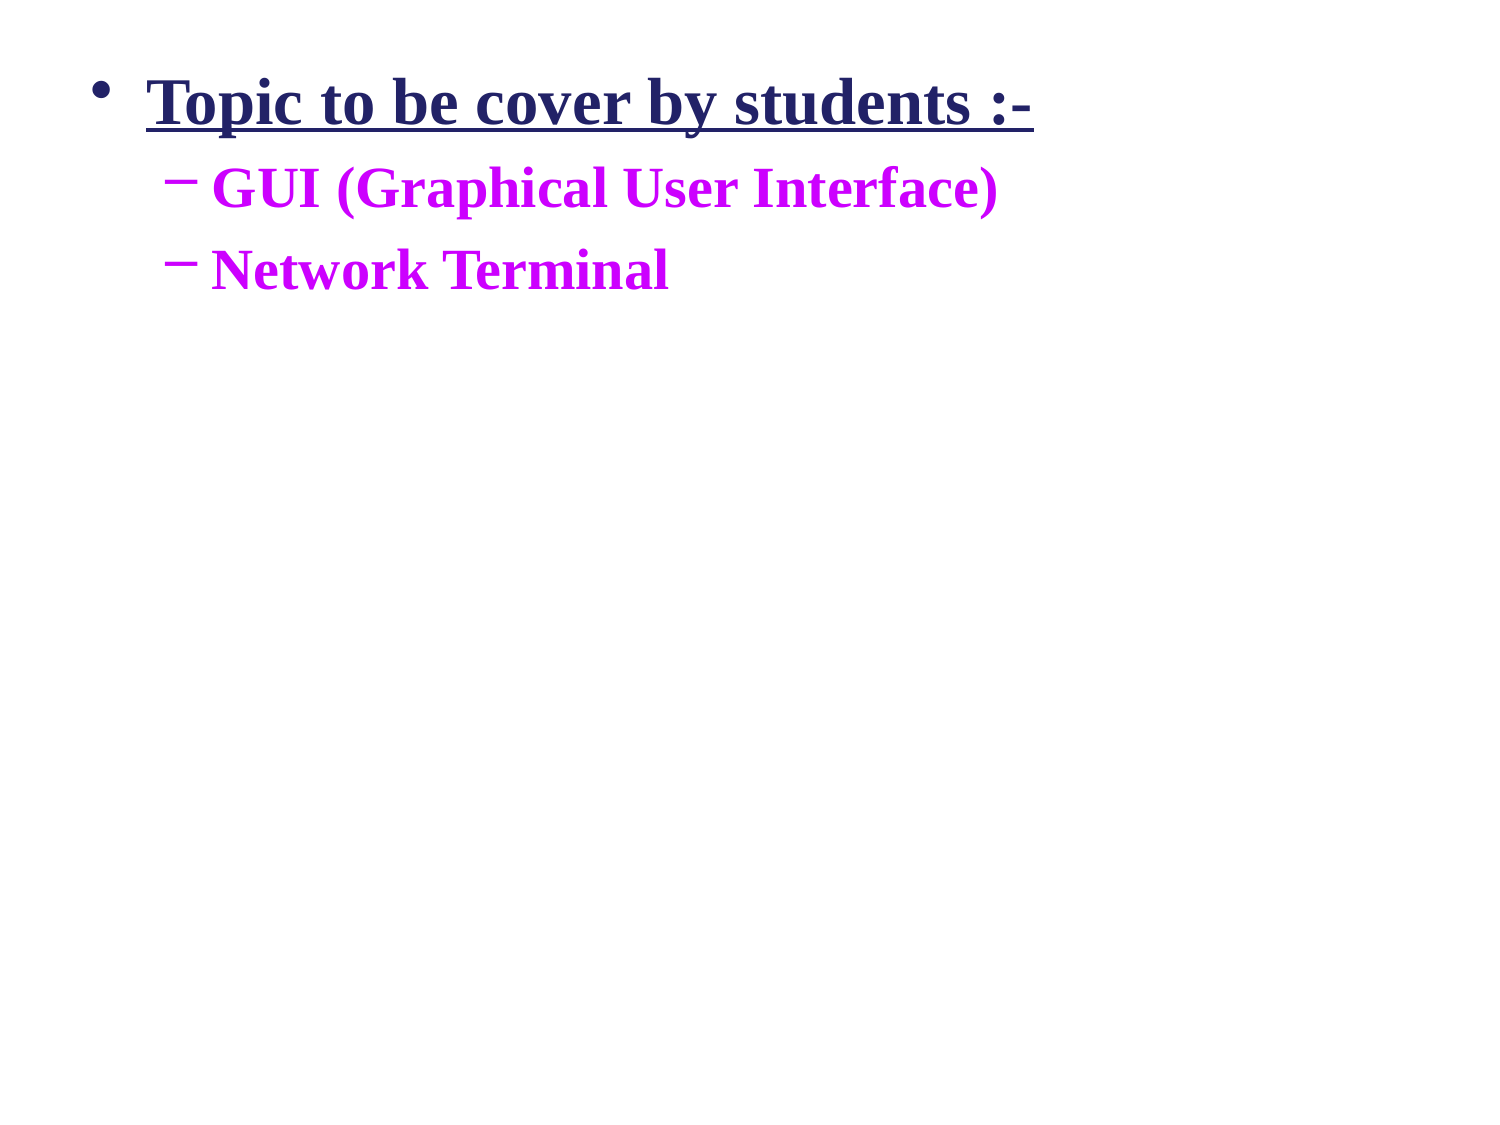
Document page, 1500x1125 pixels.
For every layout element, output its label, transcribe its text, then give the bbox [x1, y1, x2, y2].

list Topic to be cover by students :- GUI (Graphical User Interface) Network Terminal [74, 49, 1426, 1006]
